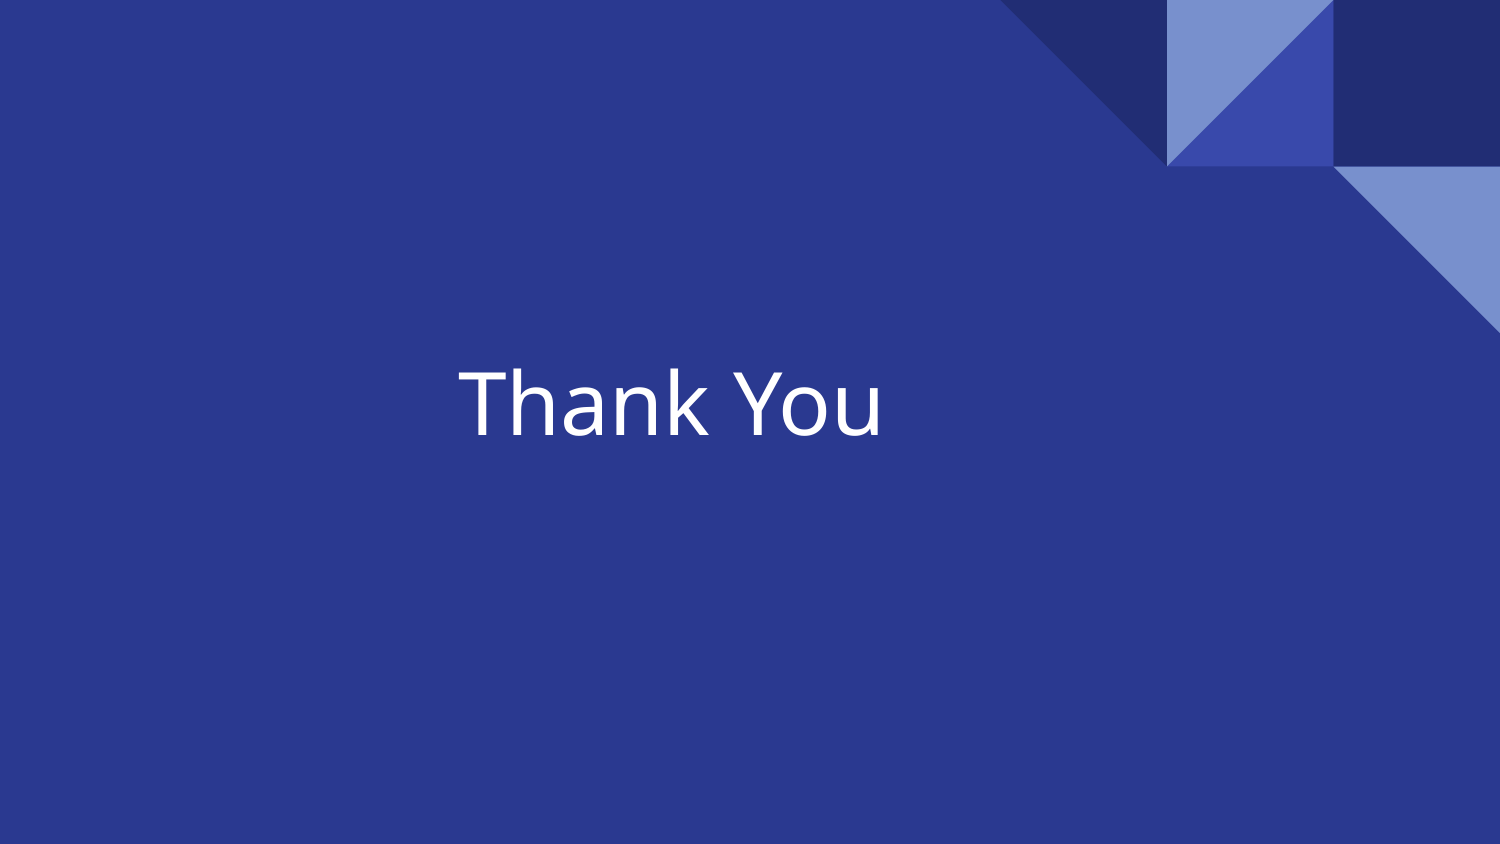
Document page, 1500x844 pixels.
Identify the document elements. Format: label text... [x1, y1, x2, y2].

title Thank You [443, 323, 1500, 469]
